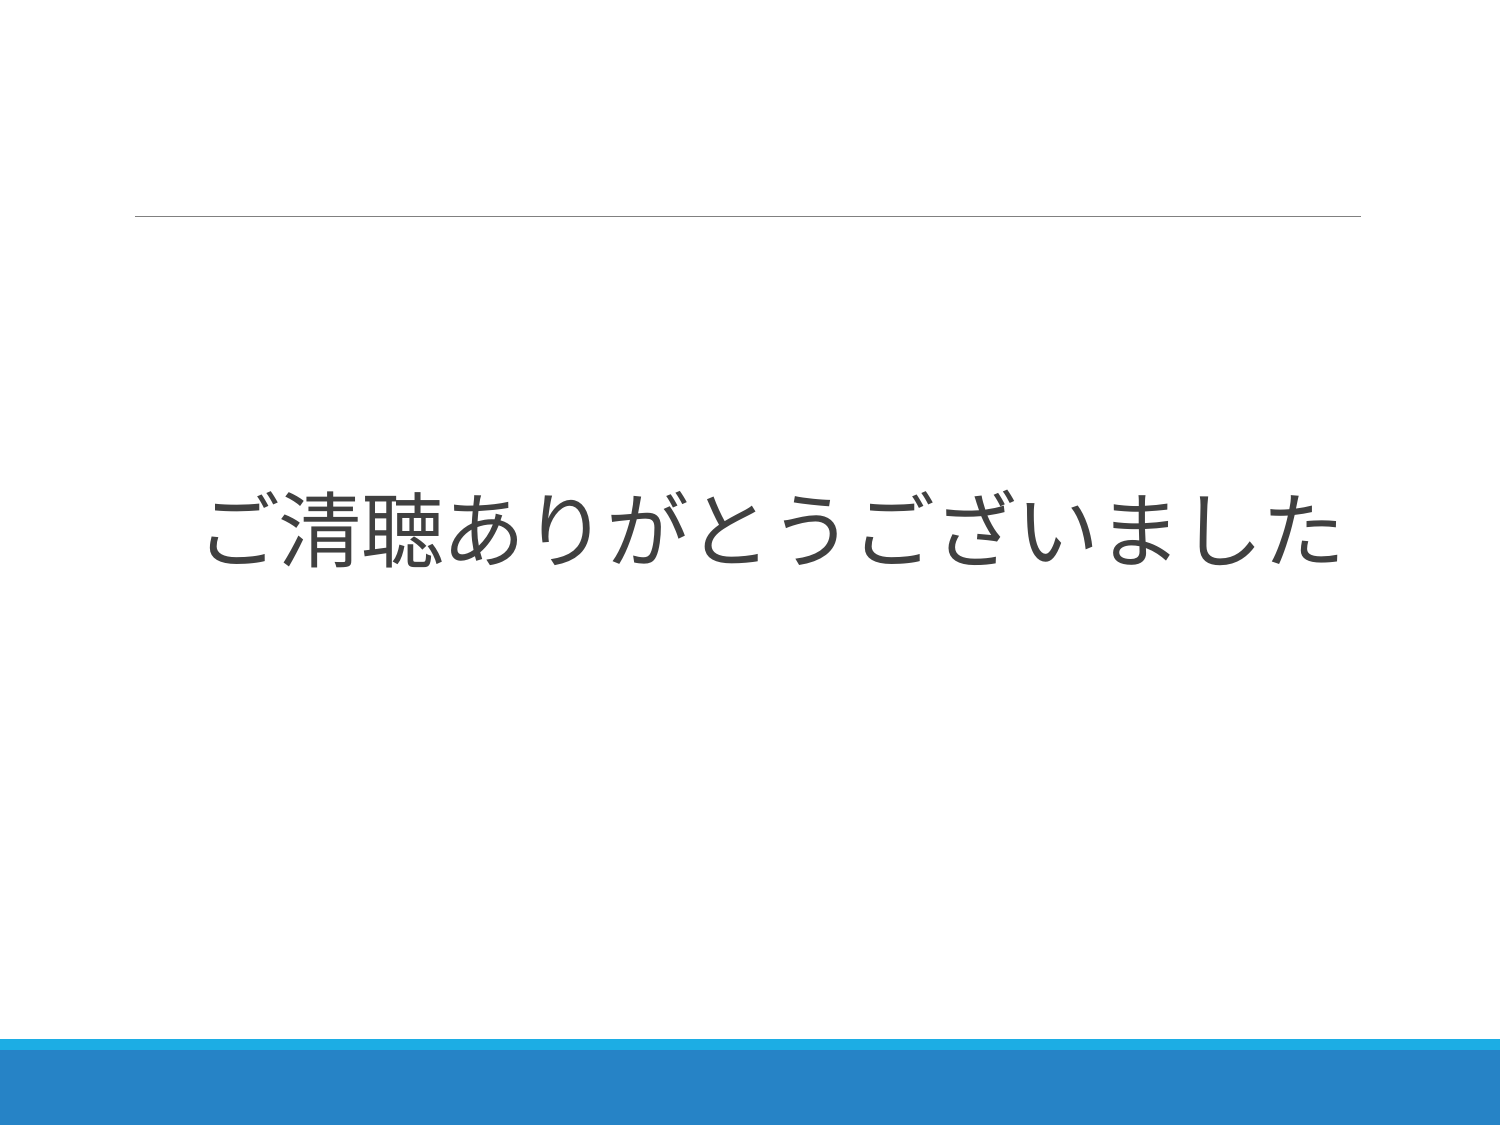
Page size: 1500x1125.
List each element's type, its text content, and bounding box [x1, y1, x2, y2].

title ご清聴ありがとうございました [182, 428, 1420, 586]
